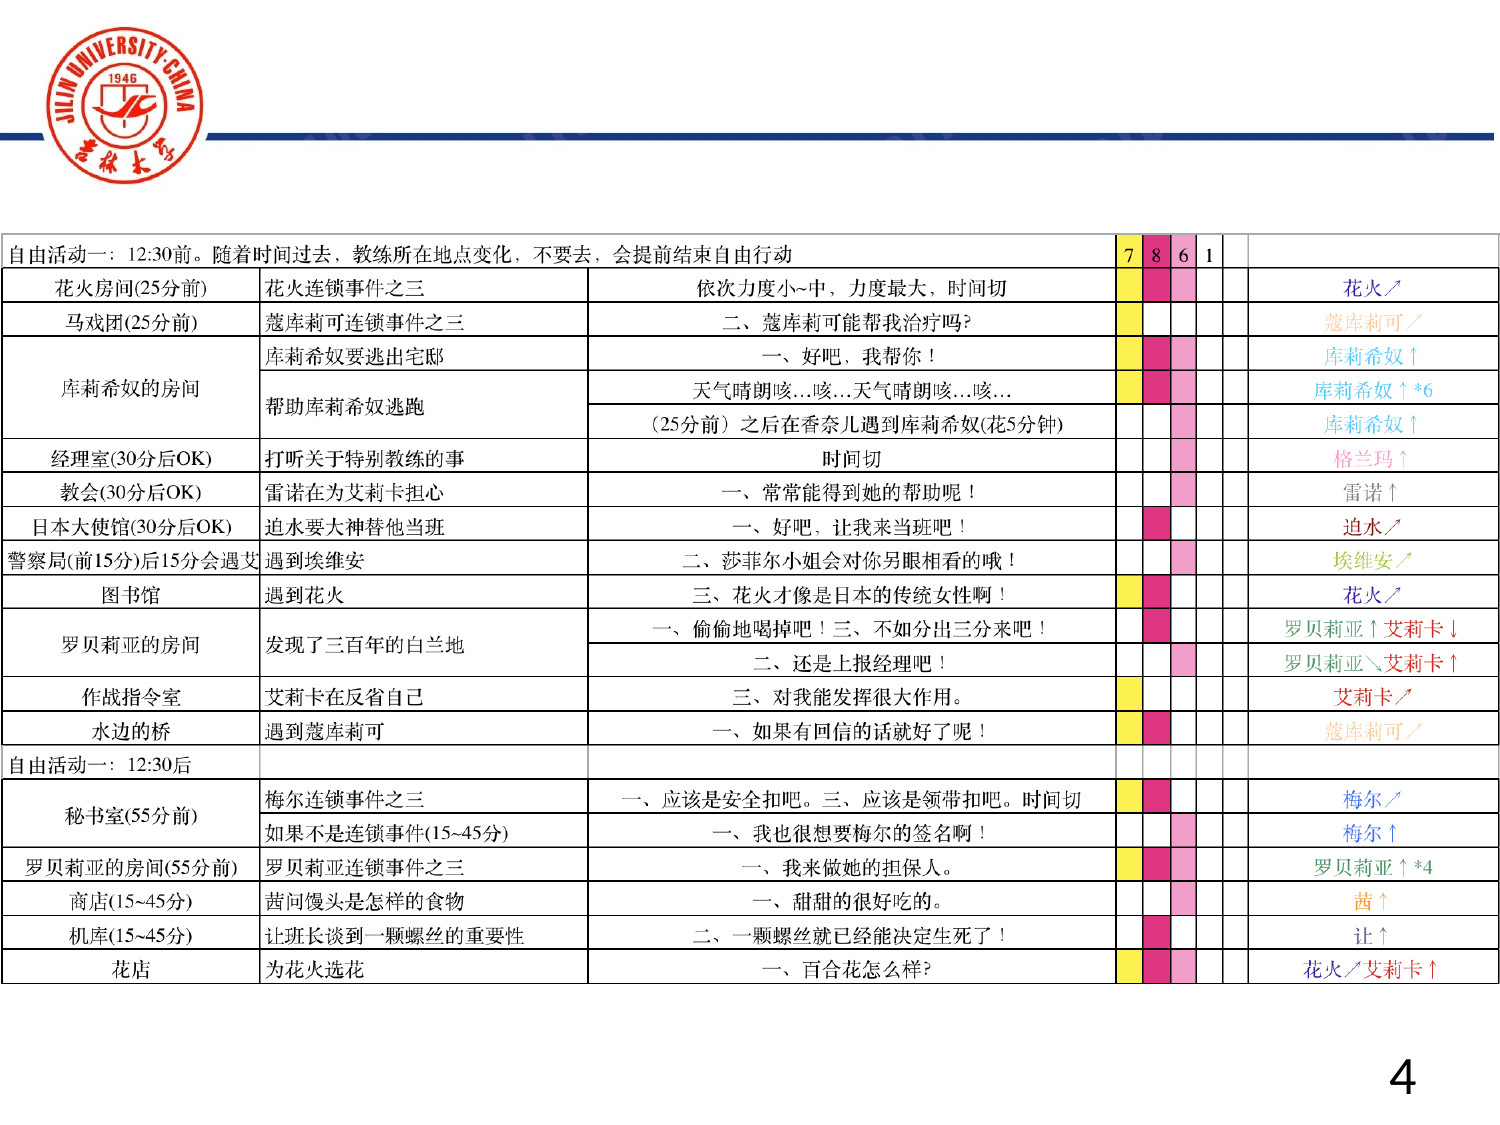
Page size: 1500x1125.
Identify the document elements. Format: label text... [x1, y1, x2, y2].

slide_number 4 [1378, 1033, 1426, 1112]
picture [0, 0, 1500, 1125]
